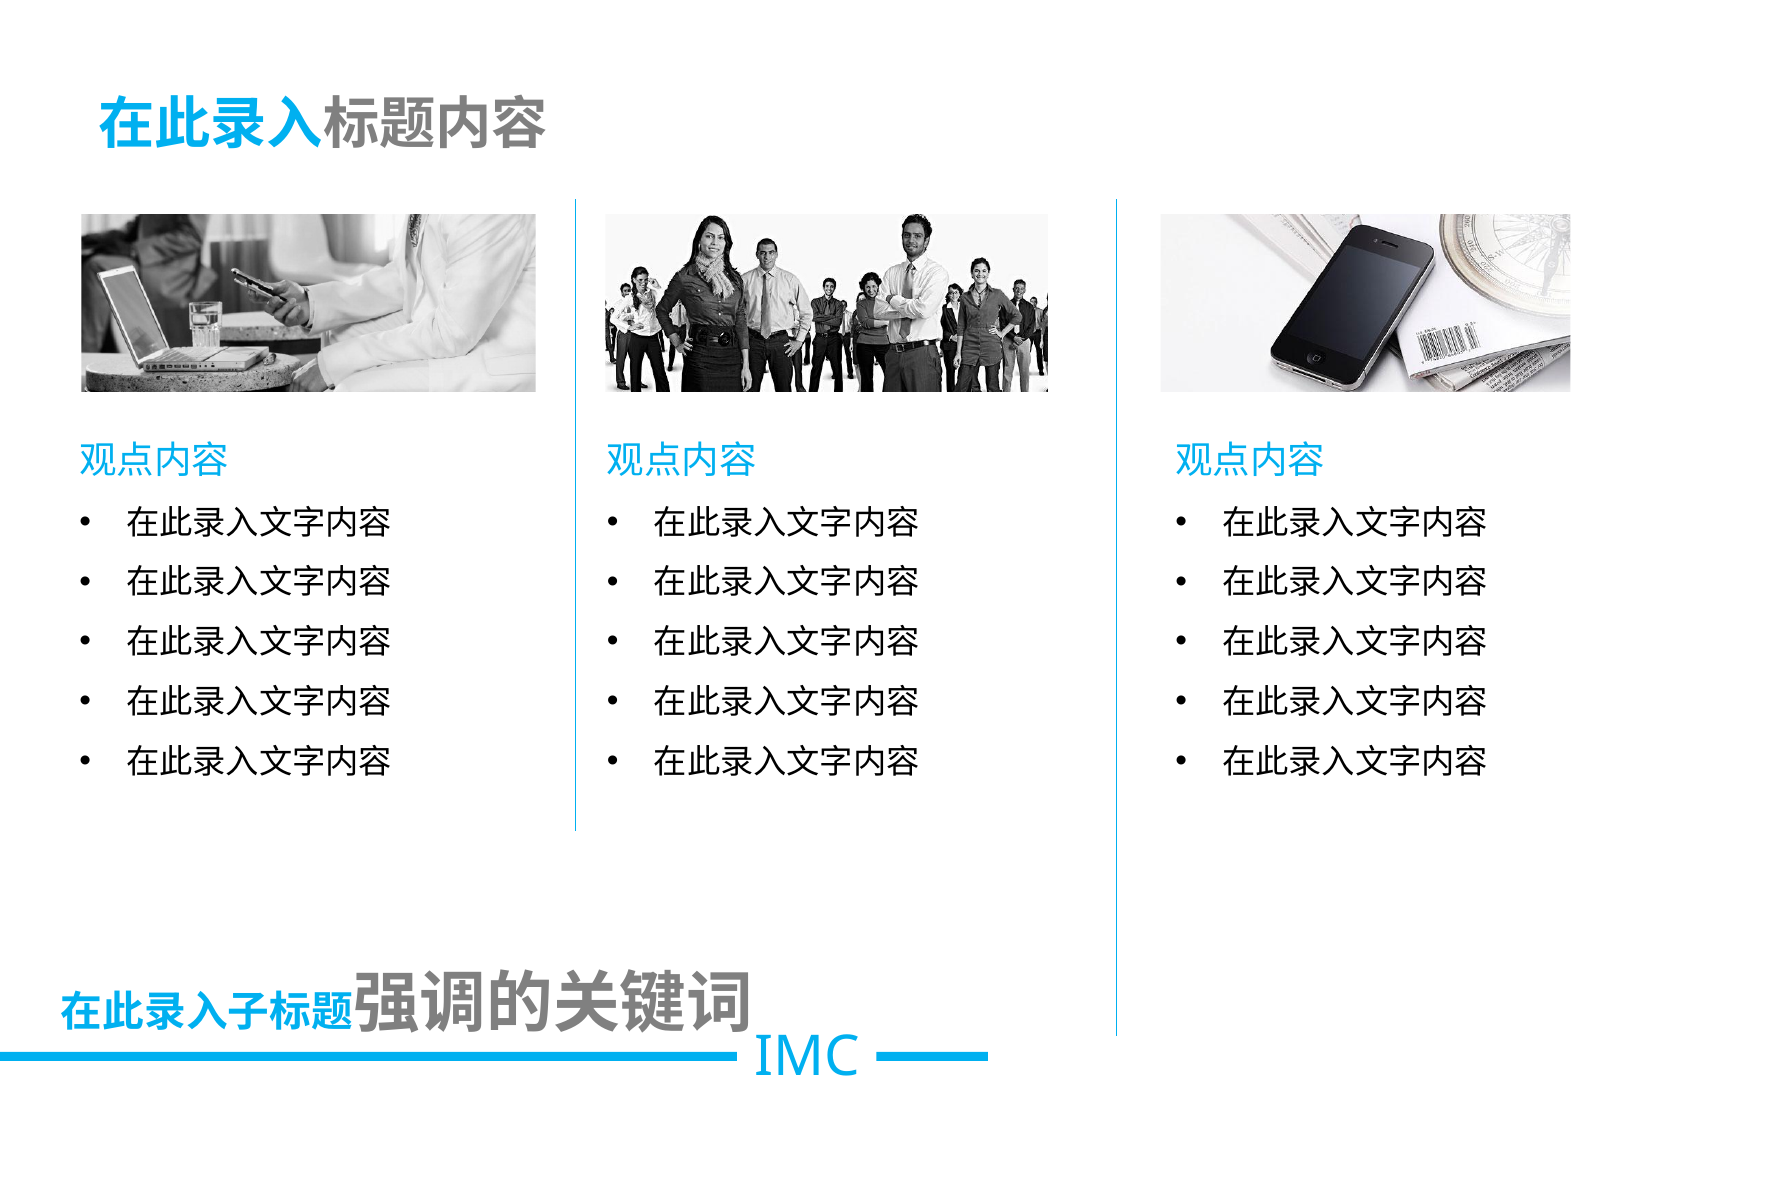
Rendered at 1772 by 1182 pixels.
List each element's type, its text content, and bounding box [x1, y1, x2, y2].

title 在此录入标题内容 [81, 73, 1676, 168]
text_box 观点内容 在此录入文字内容 在此录入文字内容 在此录入文字内容 在此录入文字内容 在此录入文字内容 [64, 406, 551, 788]
text_box 观点内容 在此录入文字内容 在此录入文字内容 在此录入文字内容 在此录入文字内容 在此录入文字内容 [592, 406, 1078, 788]
picture [1160, 213, 1571, 392]
text_box IMC [737, 1010, 877, 1095]
text_box [877, 1050, 990, 1063]
text_box [0, 1050, 737, 1063]
text_box 在此录入子标题强调的关键词 [46, 952, 769, 1047]
picture [80, 213, 536, 392]
text_box 观点内容 在此录入文字内容 在此录入文字内容 在此录入文字内容 在此录入文字内容 在此录入文字内容 [1160, 406, 1647, 788]
picture [605, 213, 1049, 392]
